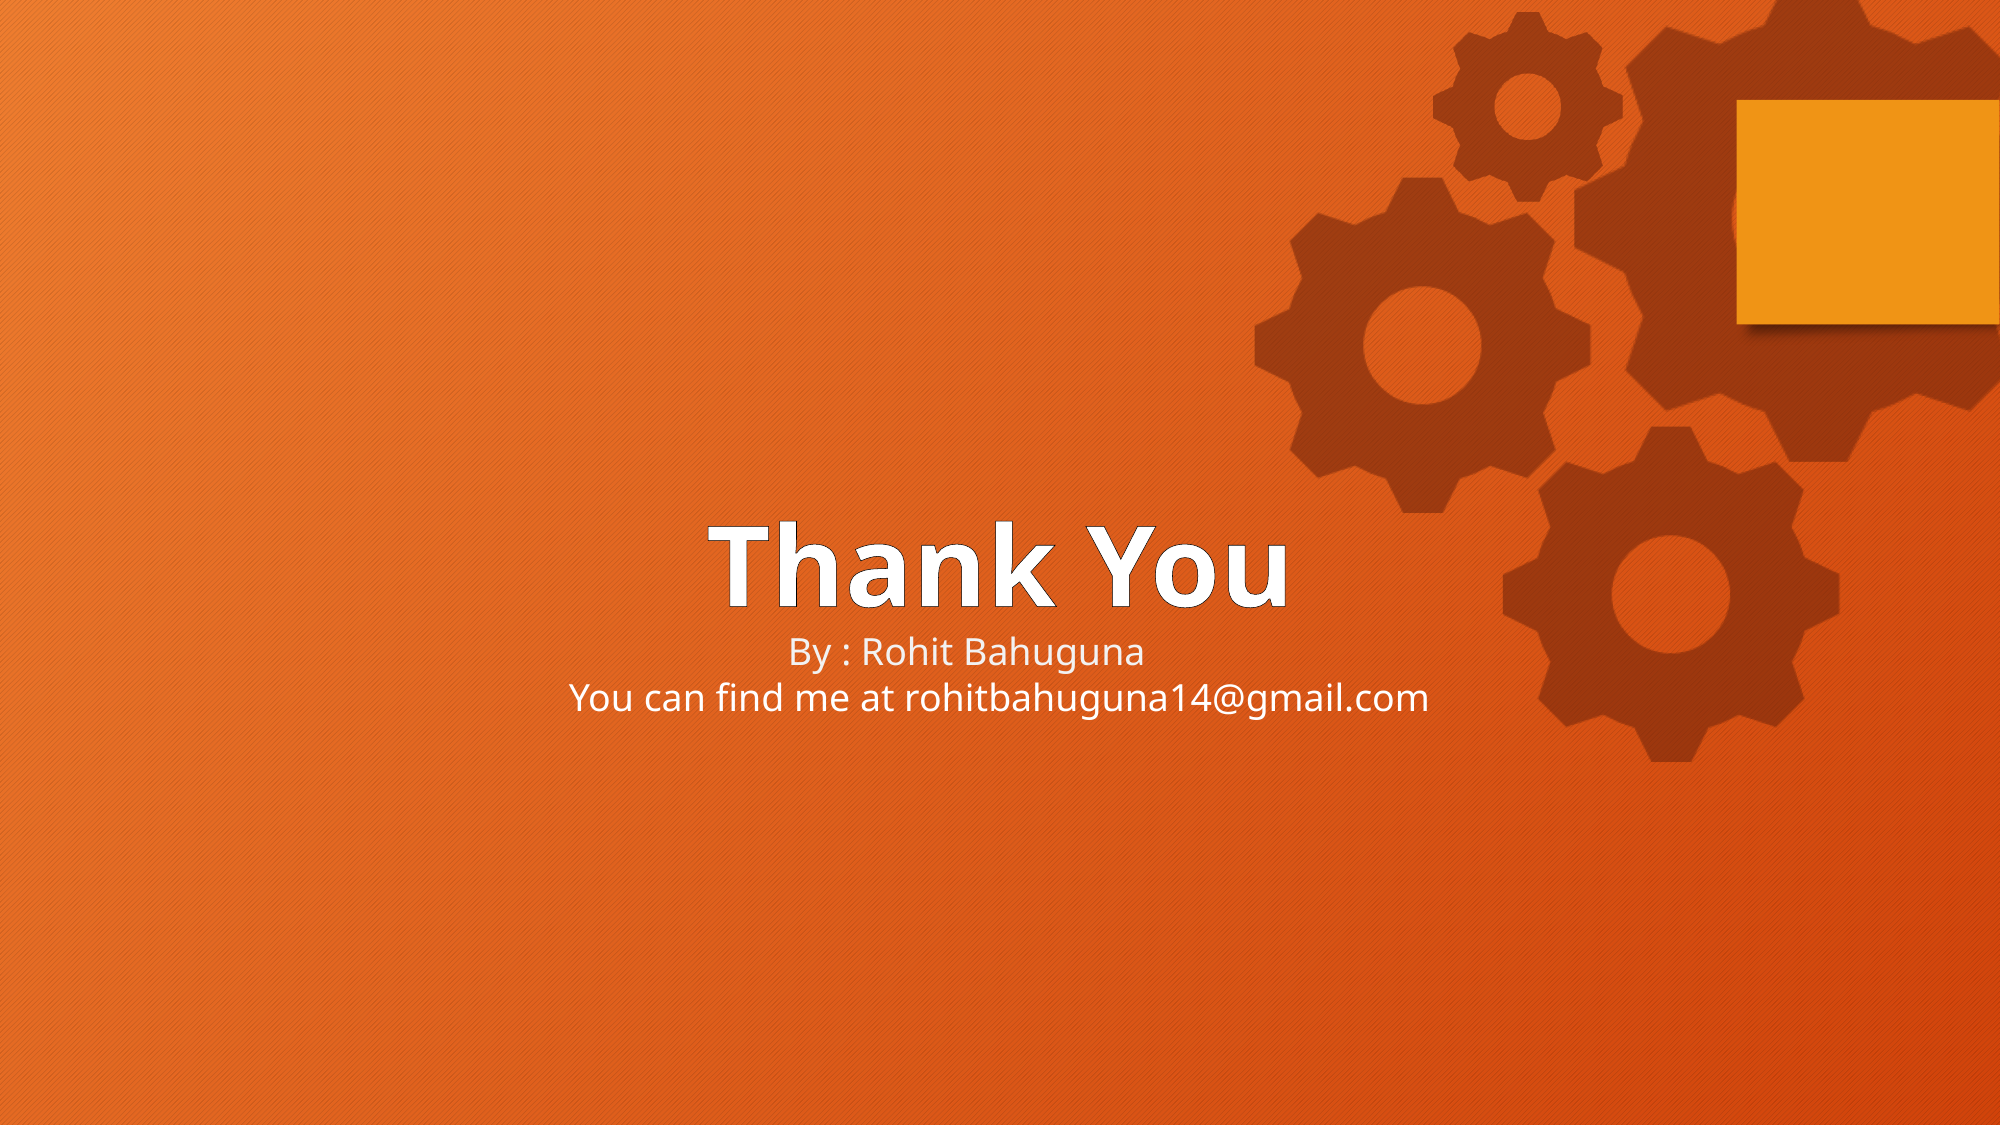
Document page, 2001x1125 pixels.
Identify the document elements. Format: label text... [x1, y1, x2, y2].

text_box Thank You [690, 486, 1310, 637]
picture [1186, 0, 2000, 831]
text_box You can find me at rohitbahuguna14@gmail.com [554, 666, 1446, 726]
text_box By : Rohit Bahuguna [710, 620, 1234, 666]
